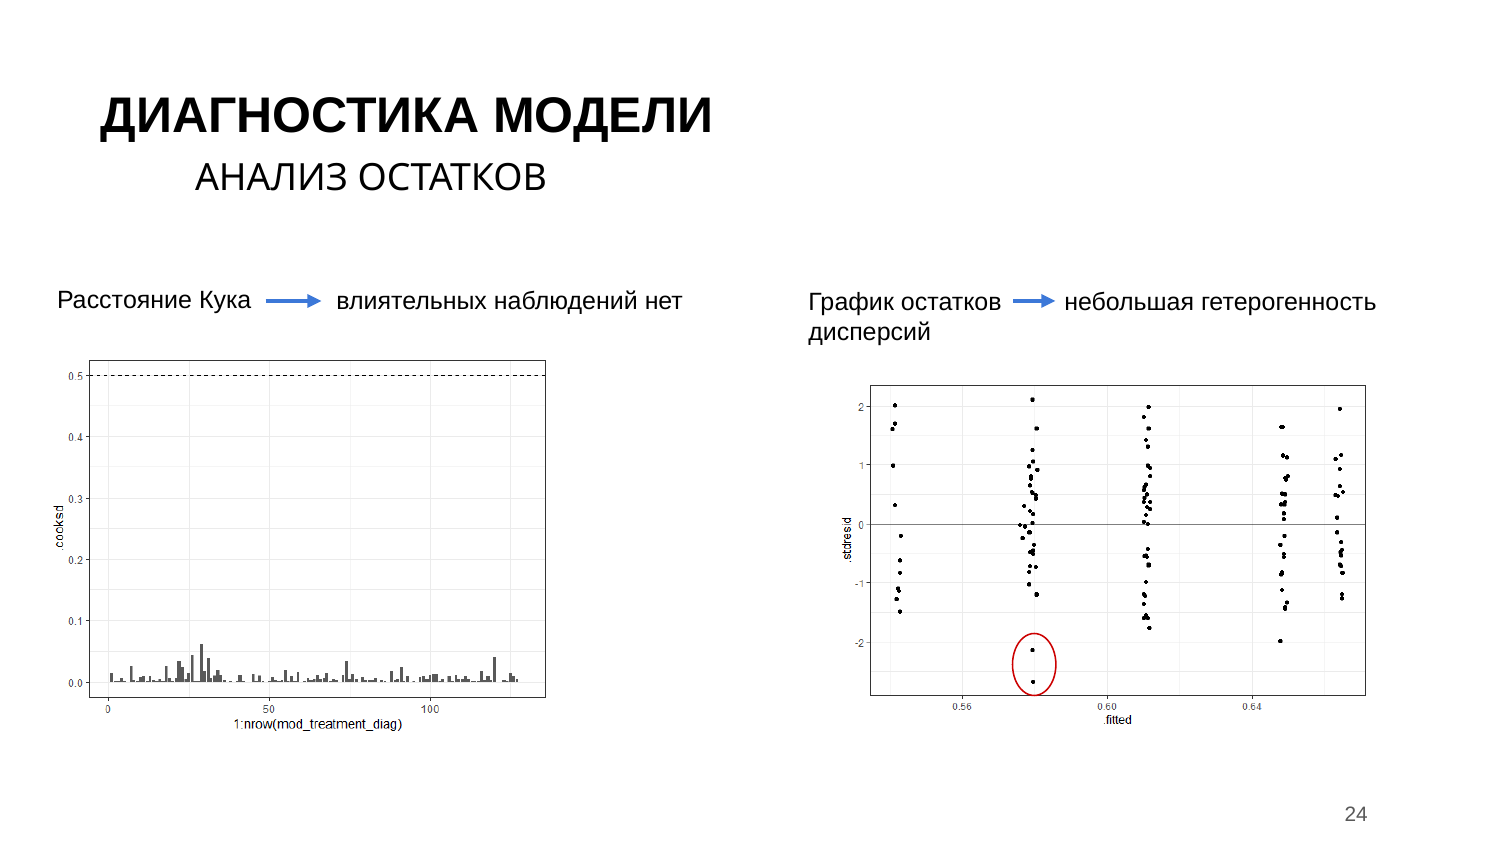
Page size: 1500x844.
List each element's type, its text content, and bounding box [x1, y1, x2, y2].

text_box АНАЛИЗ ОСТАТКОВ [183, 147, 608, 205]
title ДИАГНОСТИКА МОДЕЛИ [89, 67, 1286, 170]
text_box Расстояние Кука [45, 278, 321, 324]
slide_number ‹#› [1333, 796, 1454, 830]
text_box График остатков небольшая гетерогенность дисперсий [793, 270, 1500, 354]
text_box влиятельных наблюдений нет [321, 269, 716, 326]
picture [45, 353, 552, 738]
picture [834, 379, 1371, 732]
